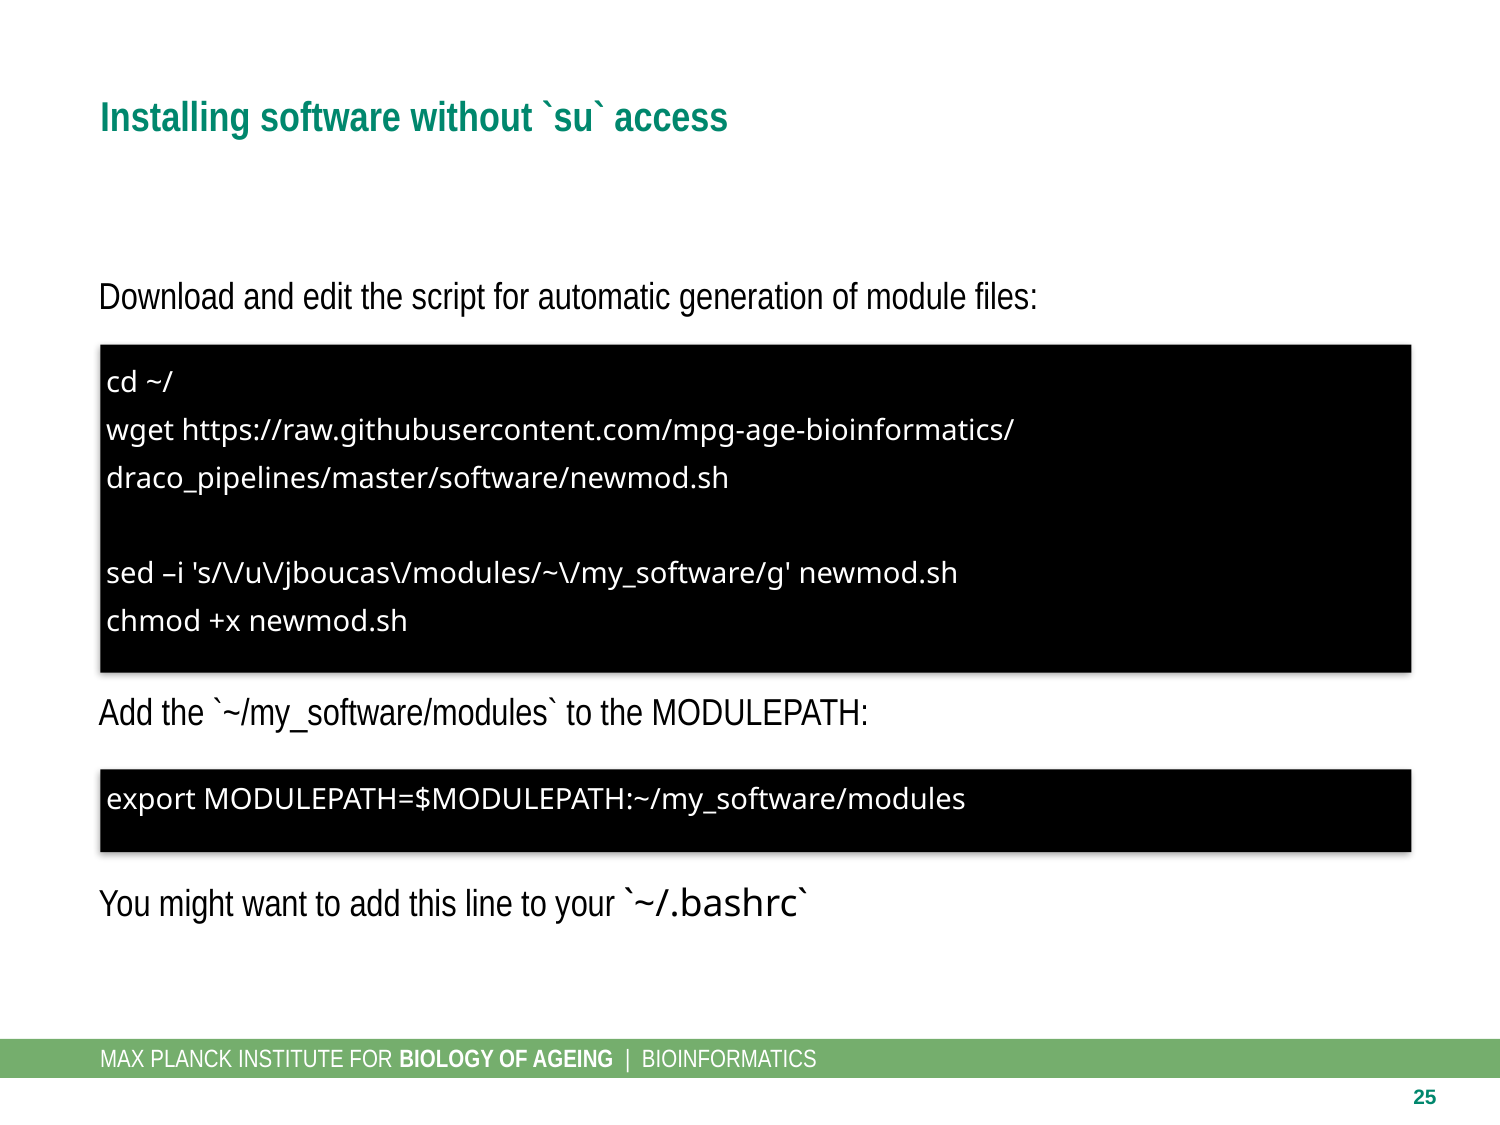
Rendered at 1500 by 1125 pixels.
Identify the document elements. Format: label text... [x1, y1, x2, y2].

text_box Download and edit the script for automatic generation of module files: cd ~/ wget https://raw.githubusercontent.com/mpg-age-bioinformatics/ draco_pipelines/master/software/newmod.sh sed –i 's/\/u\/jboucas\/modules/~\/my_software/g' newmod.sh chmod +x newmod.sh Add the `~/my_software/modules` to the MODULEPATH: export MODULEPATH=$MODULEPATH:~/my_software/modules You might want to add this line to your `~/.bashrc` [98, 255, 1412, 587]
title Installing software without `su` access [100, 45, 1317, 185]
slide_number 25 [1371, 1076, 1478, 1118]
text_box [100, 769, 1412, 853]
text_box [100, 587, 1412, 673]
